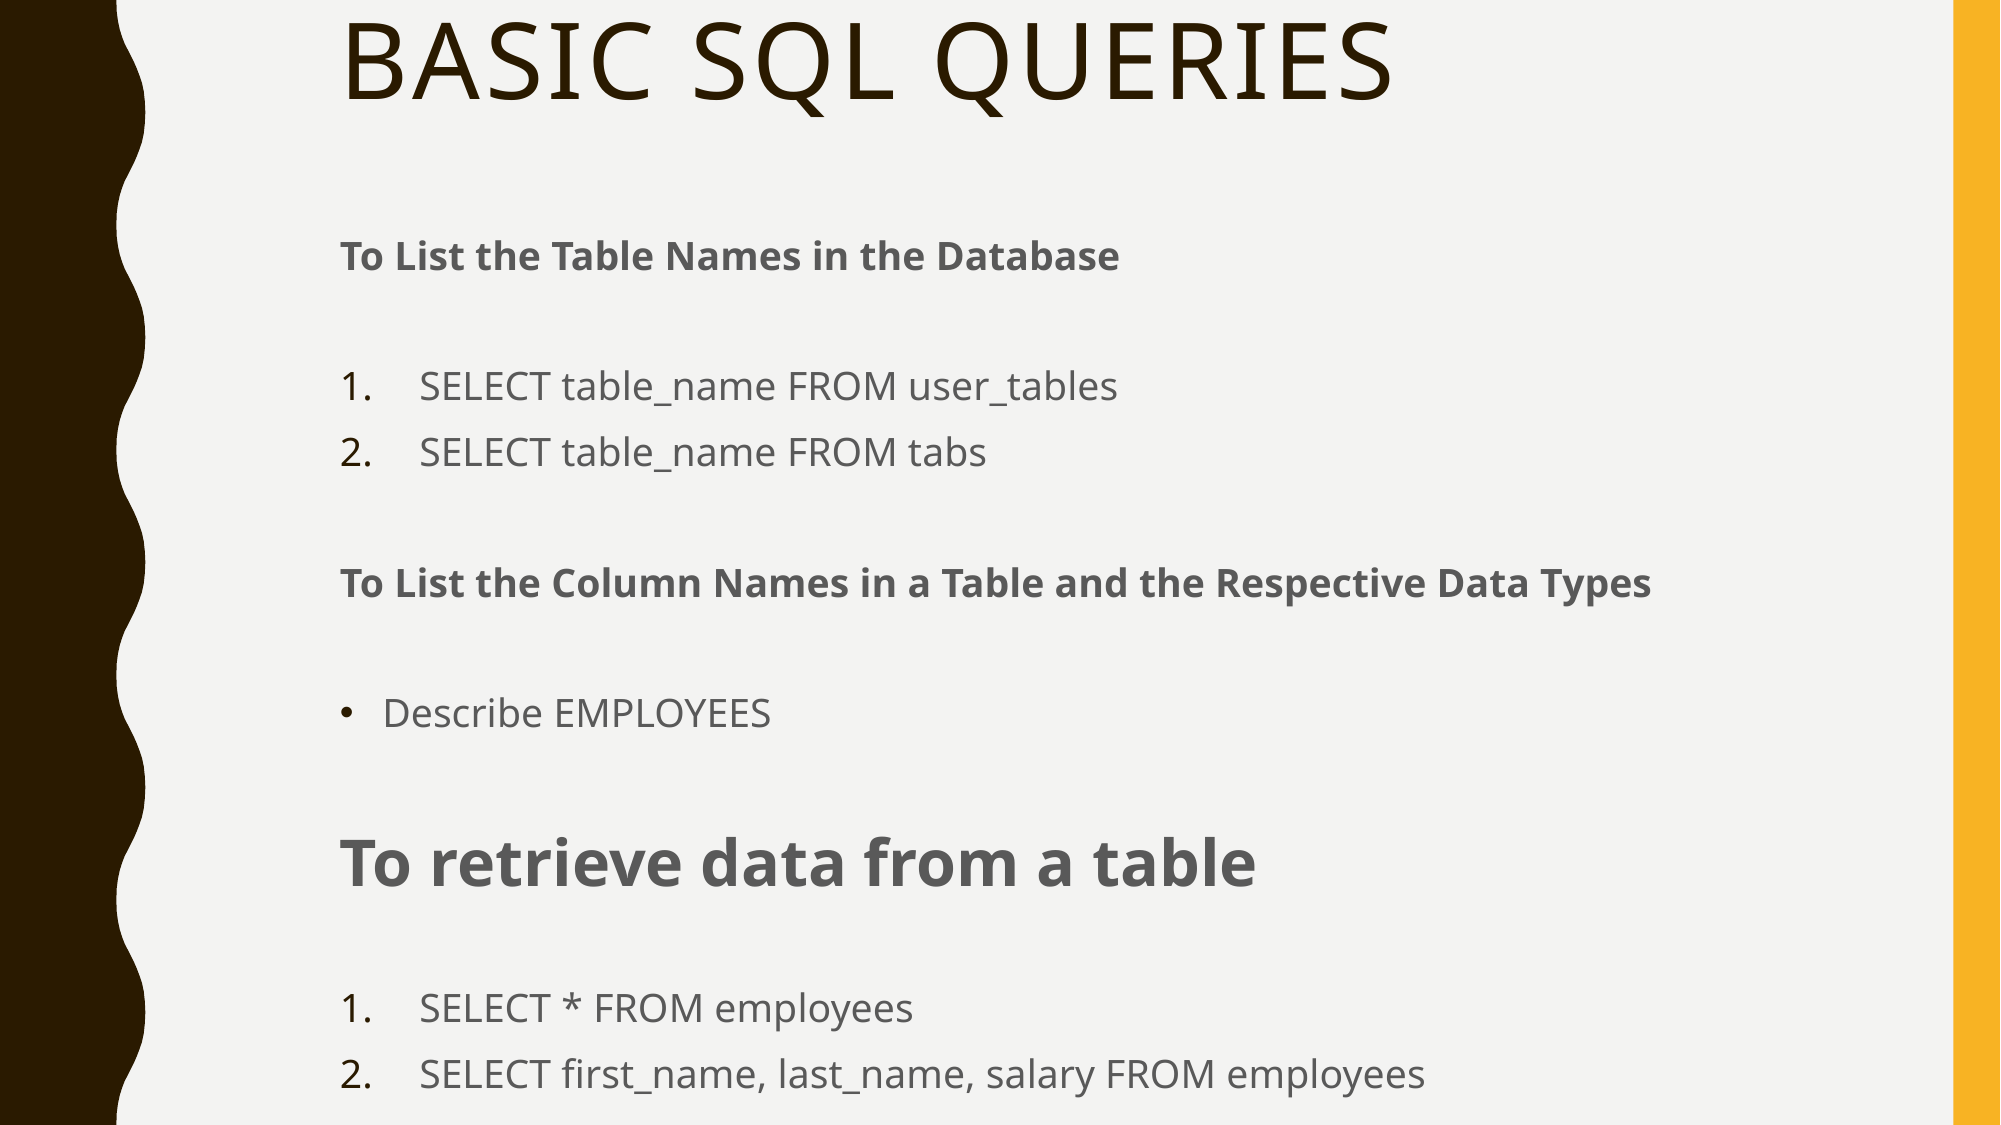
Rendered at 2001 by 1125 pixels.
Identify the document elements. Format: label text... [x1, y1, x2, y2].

list To List the Table Names in the Database SELECT table_name FROM user_tables SELECT table_name FROM tabs To List the Column Names in a Table and the Respective Data Types Describe EMPLOYEES To retrieve data from a table SELECT * FROM employees SELECT first_name, last_name, salary FROM employees [324, 218, 1675, 1124]
title Basic SQL Queries [324, 0, 1675, 188]
